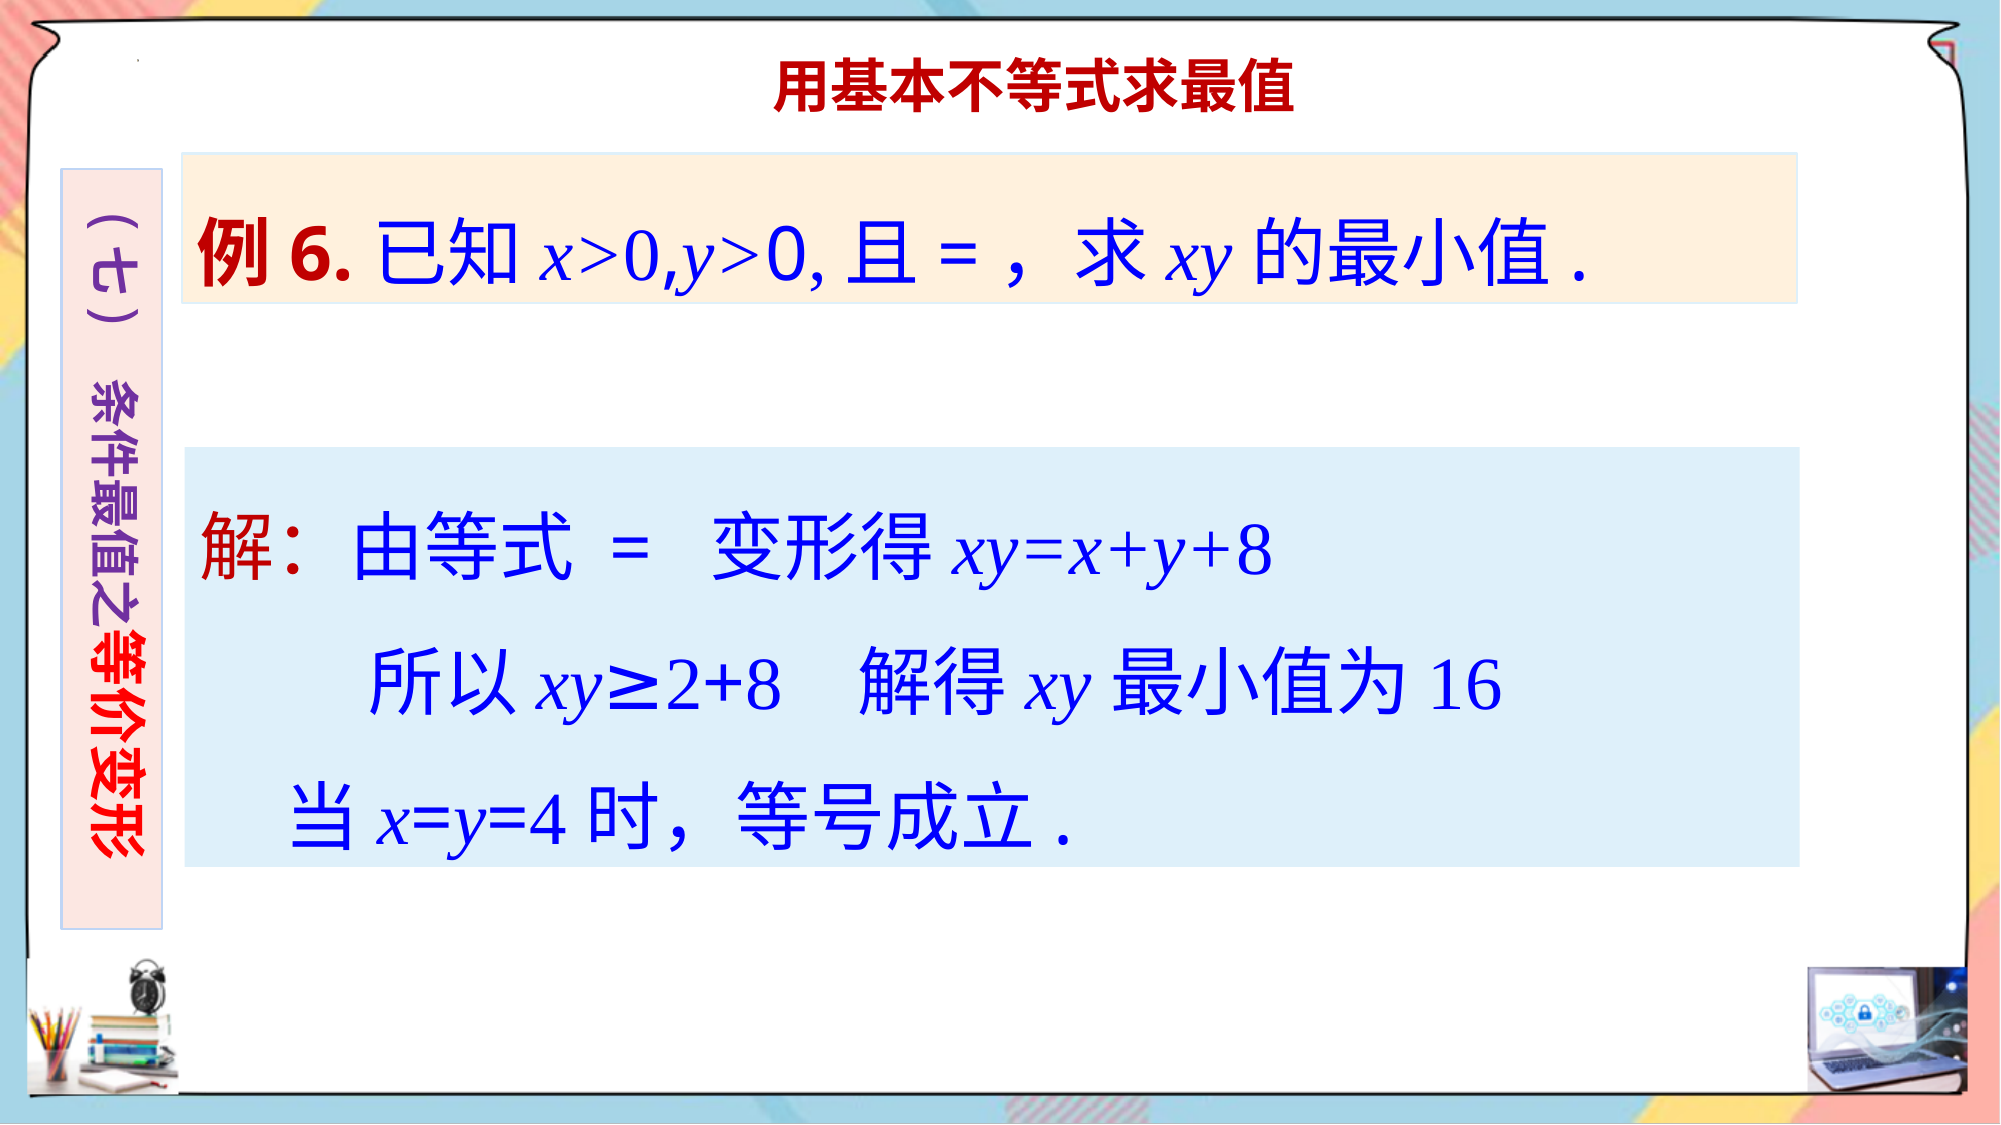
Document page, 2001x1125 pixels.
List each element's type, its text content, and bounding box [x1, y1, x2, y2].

text_box 用基本不等式求最值 [652, 49, 1462, 120]
text_box (七) 条件最值之等价变形 [61, 168, 163, 930]
picture [0, 0, 2001, 1125]
